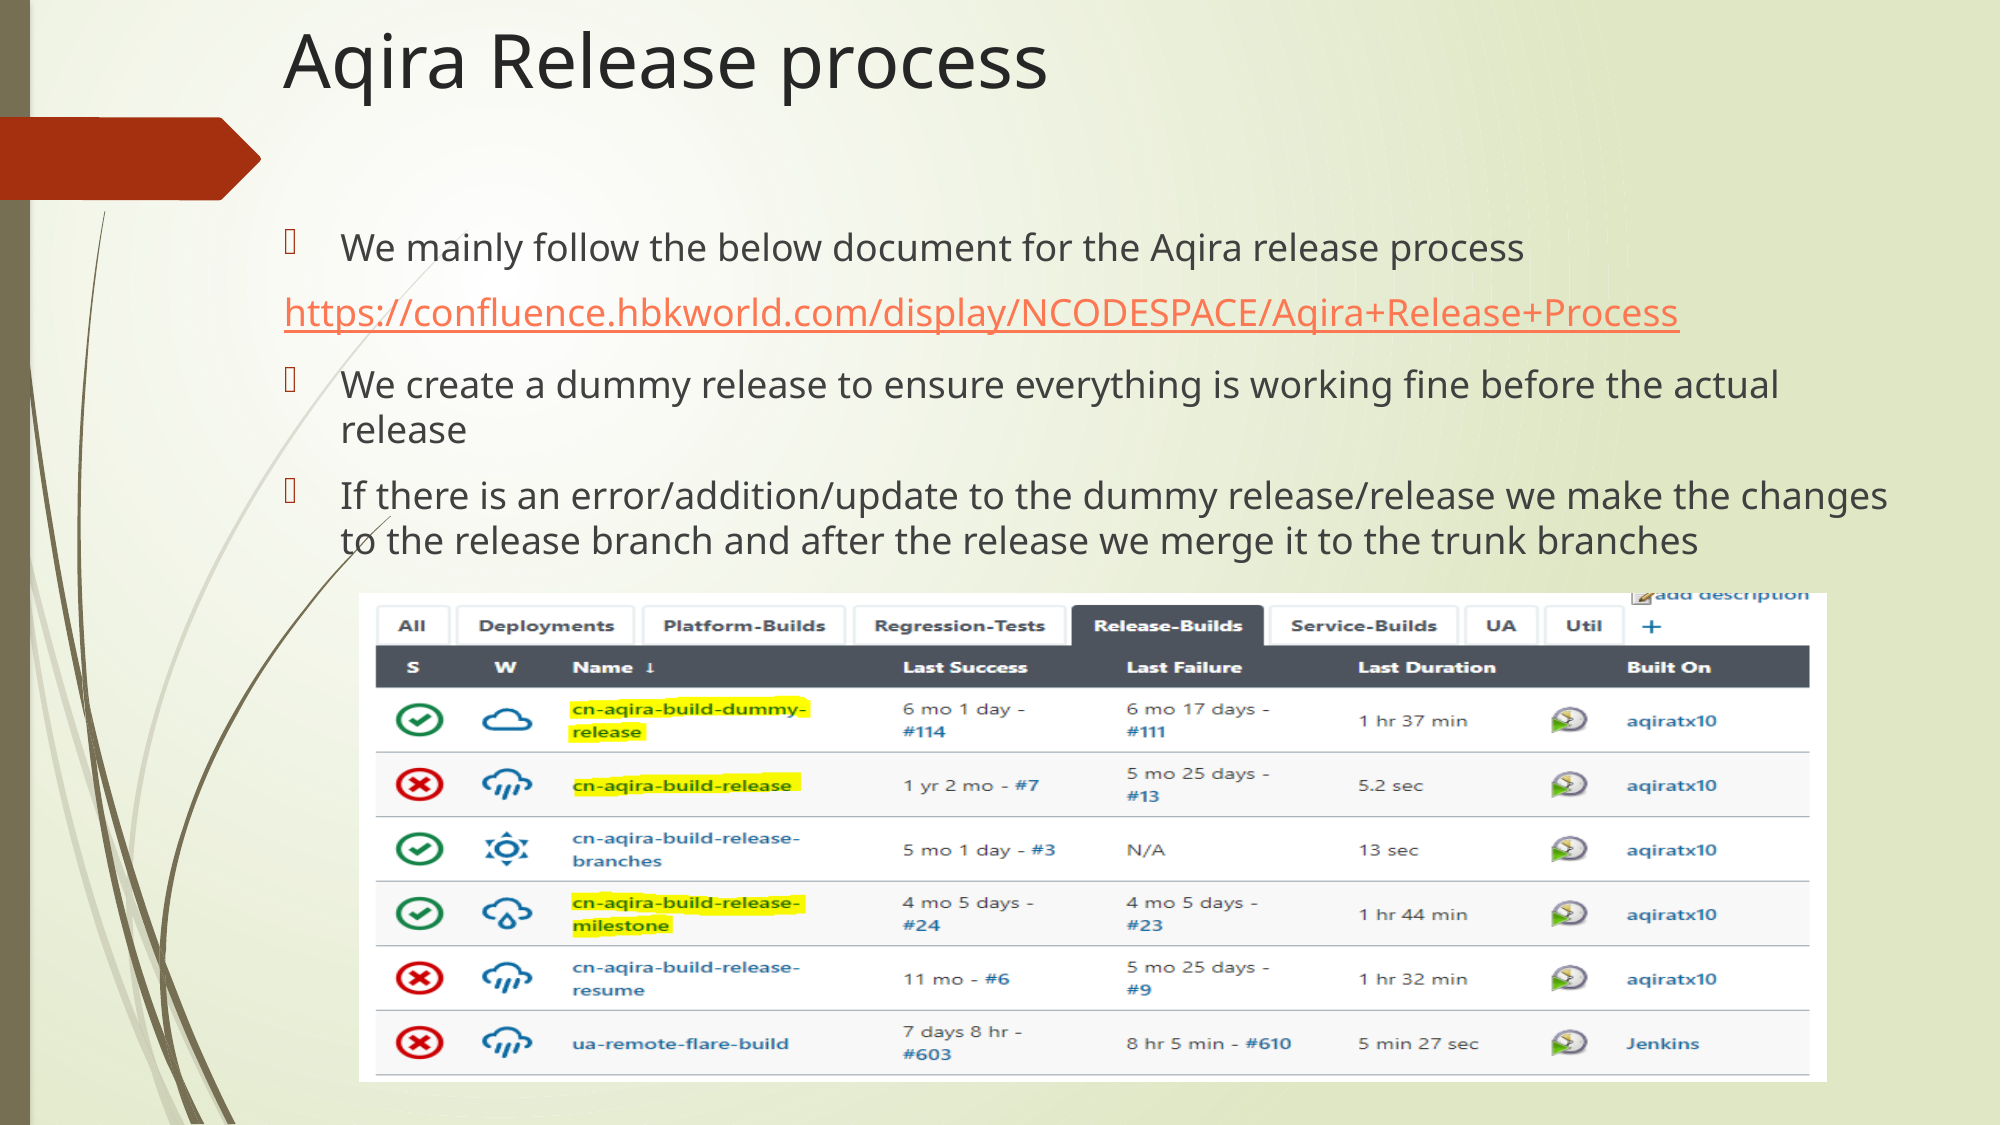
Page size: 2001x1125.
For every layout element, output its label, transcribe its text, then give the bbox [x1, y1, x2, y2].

list We mainly follow the below document for the Aqira release process https://confluence.hbkworld.com/display/NCODESPACE/Aqira+Release+Process We create a dummy release to ensure everything is working fine before the actual release If there is an error/addition/update to the dummy release/release we make the changes to the release branch and after the release we merge it to the trunk branches [269, 216, 1918, 1083]
title Aqira Release process [269, 5, 1918, 216]
picture [359, 592, 1828, 1083]
